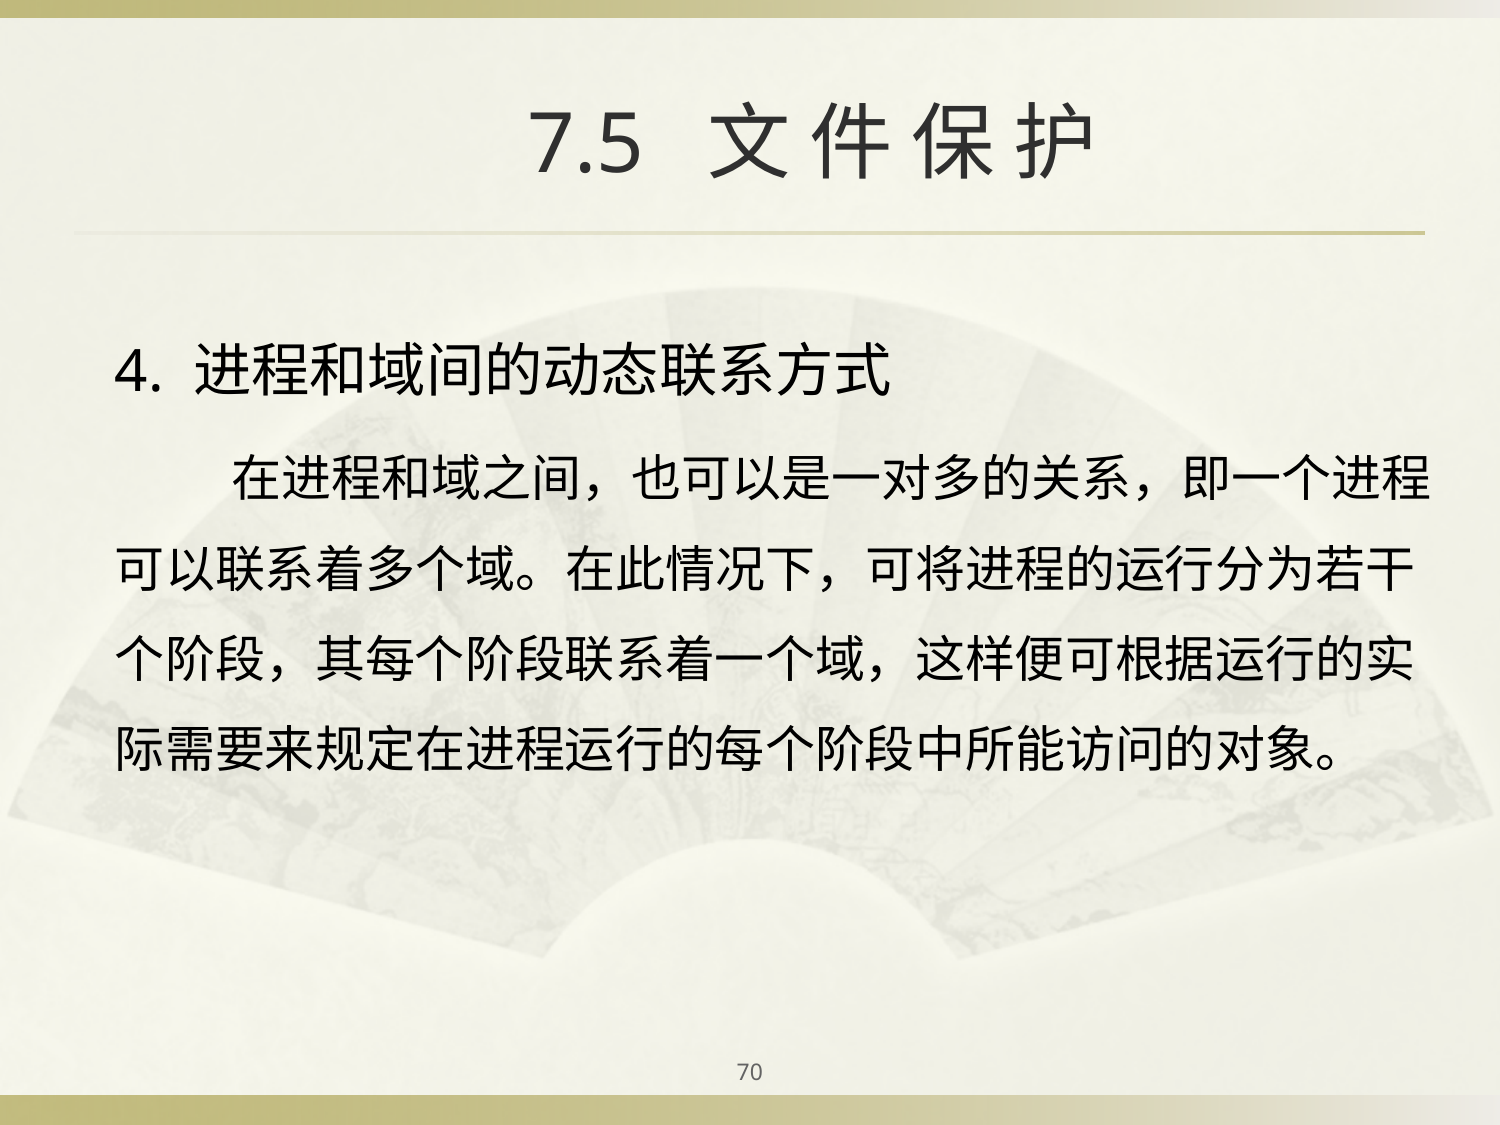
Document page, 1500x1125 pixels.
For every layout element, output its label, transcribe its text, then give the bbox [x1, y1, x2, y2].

title 7.5 文 件 保 护 [75, 45, 1425, 233]
list 4. 进程和域间的动态联系方式 在进程和域之间，也可以是一对多的关系，即一个进程可以联系着多个域。在此情况下，可将进程的运行分为若干个阶段，其每个阶段联系着一个域，这样便可根据运行的实际需要来规定在进程运行的每个阶段中所能访问的对象。 [100, 290, 1451, 1024]
slide_number 70 [675, 1050, 825, 1097]
